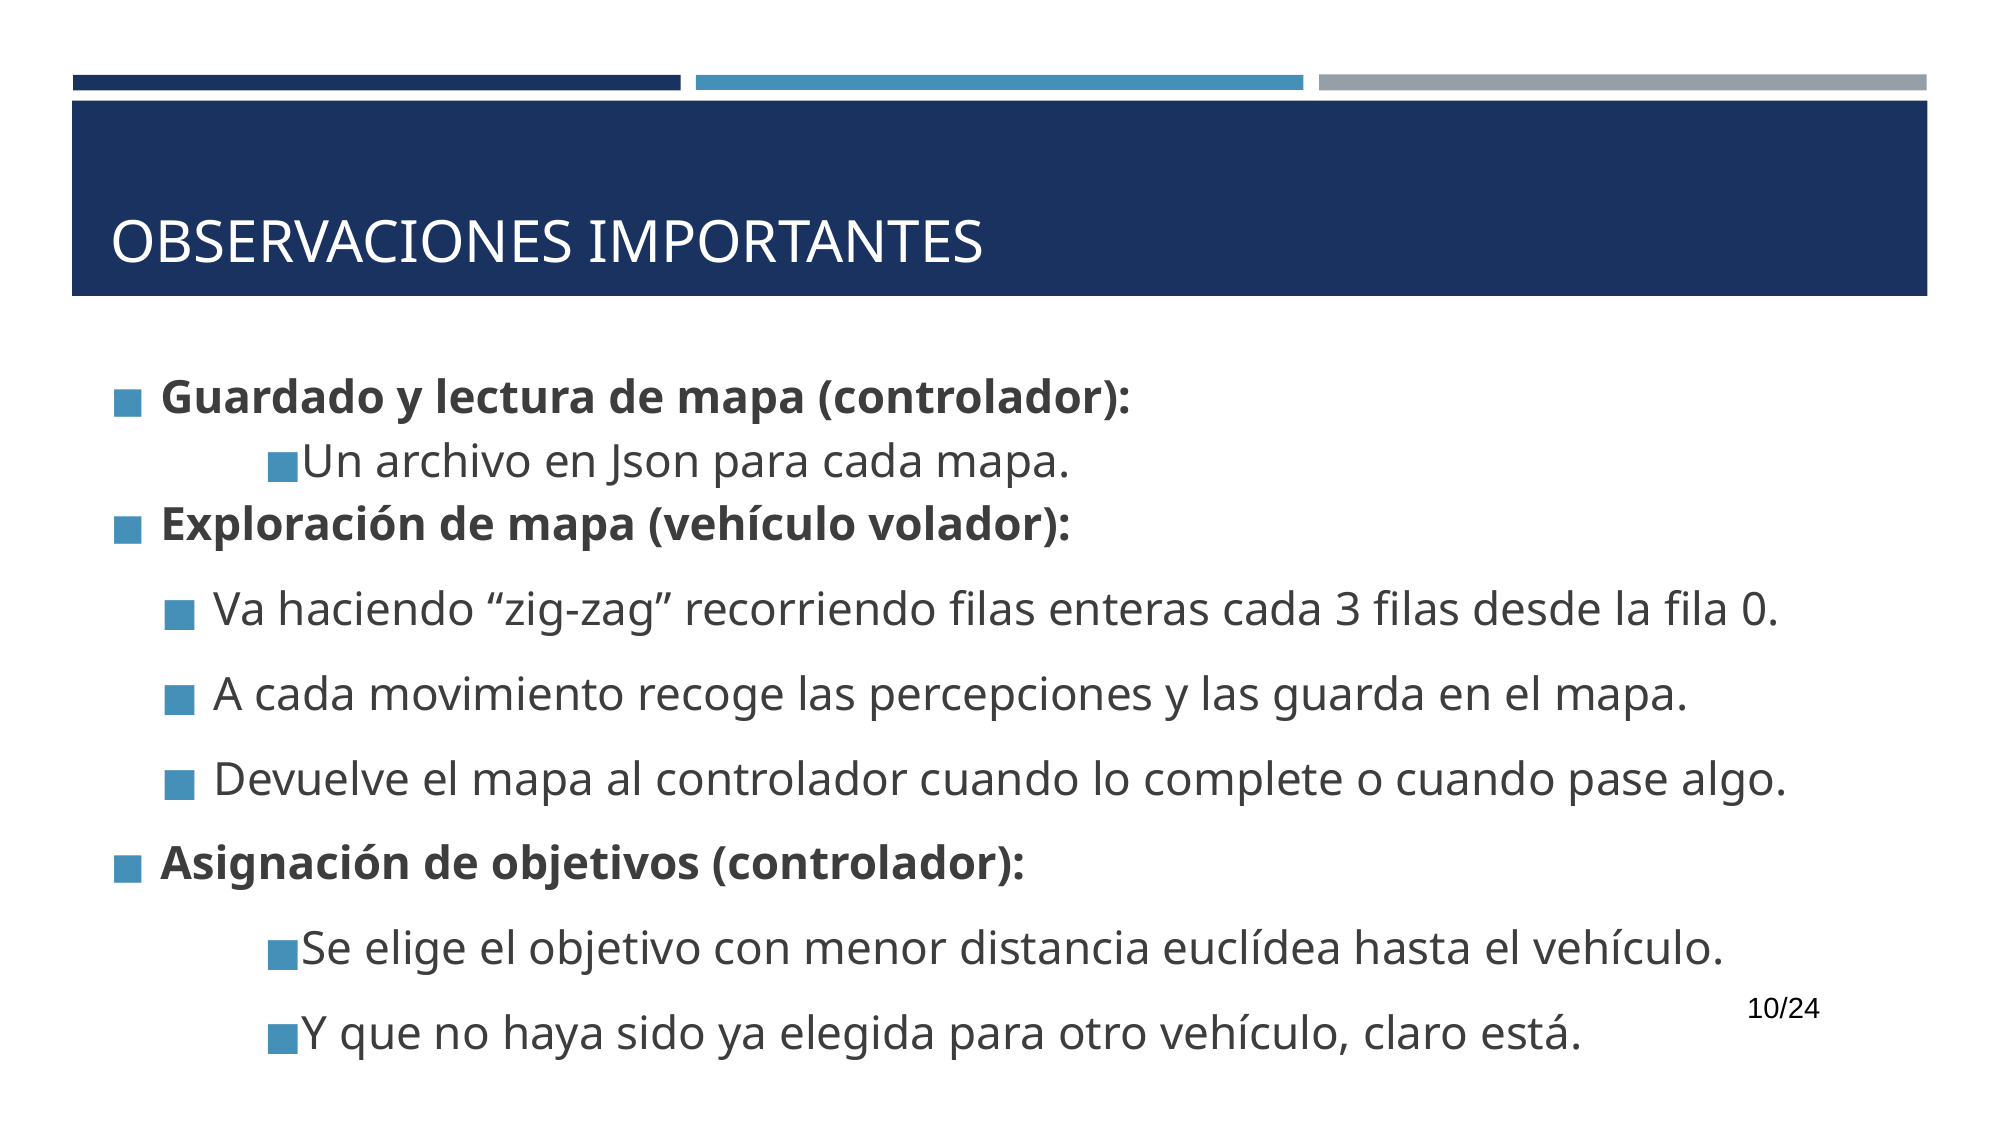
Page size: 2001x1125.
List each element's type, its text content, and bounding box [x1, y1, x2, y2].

slide_number ‹#›/24 [1732, 977, 1905, 1037]
list Guardado y lectura de mapa (controlador): Un archivo en Json para cada mapa. Exploración de mapa (vehículo volador): Va haciendo “zig-zag” recorriendo filas enteras cada 3 filas desde la fila 0. A cada movimiento recoge las percepciones y las guarda en el mapa. Devuelve el mapa al controlador cuando lo complete o cuando pase algo. Asignación de objetivos (controlador): Se elige el objetivo con menor distancia euclídea hasta el vehículo. Y que no haya sido ya elegida para otro vehículo, claro está. [95, 457, 1905, 962]
title OBSERVACIONES IMPORTANTES [95, 115, 1905, 282]
